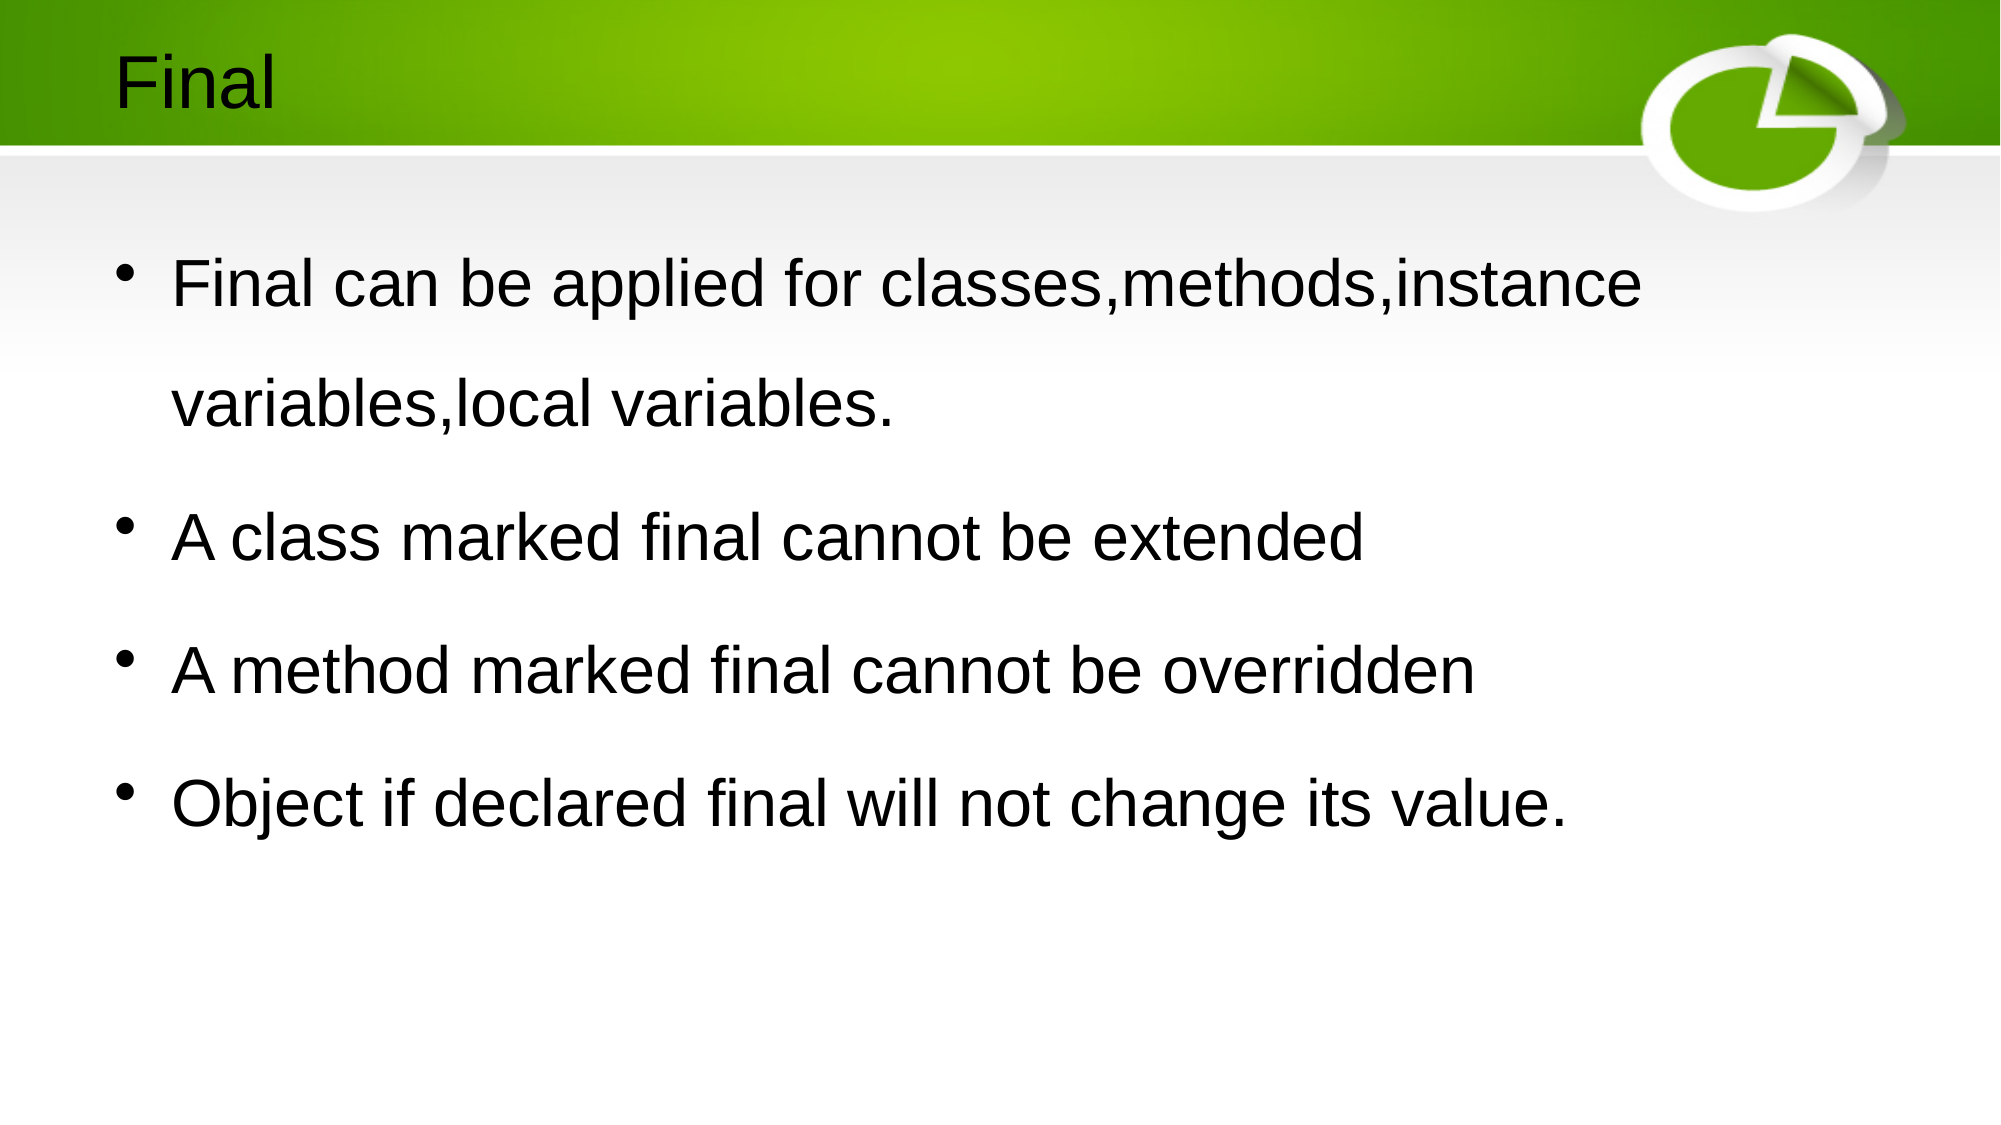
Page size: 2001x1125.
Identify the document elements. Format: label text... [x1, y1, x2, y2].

title Final [99, 30, 1901, 127]
list Final can be applied for classes,methods,instance variables,local variables. A class marked final cannot be extended A method marked final cannot be overridden Object if declared final will not change its value. [99, 192, 1901, 1006]
picture [0, 0, 2001, 1125]
